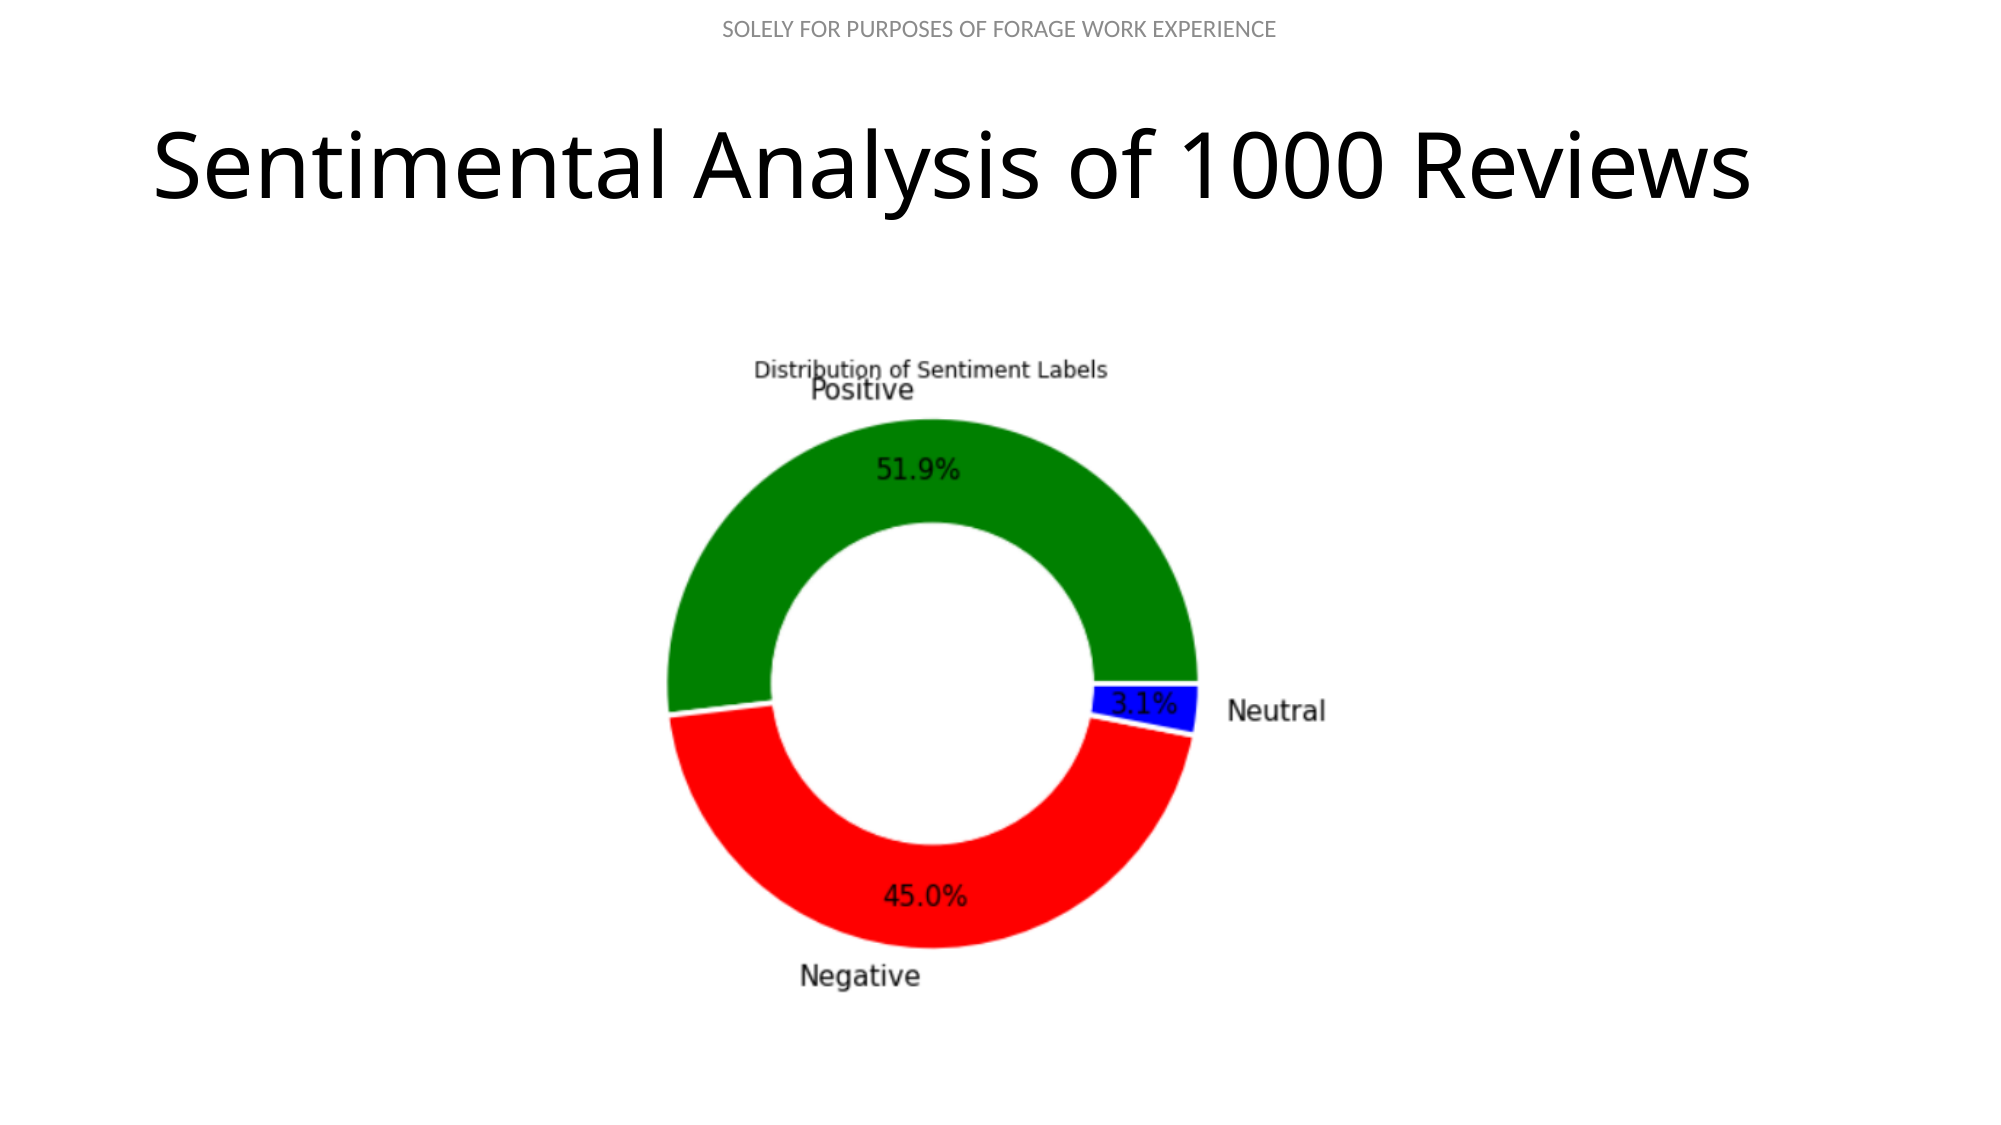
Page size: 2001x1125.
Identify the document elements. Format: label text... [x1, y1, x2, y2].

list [556, 338, 1387, 1004]
title Sentimental Analysis of 1000 Reviews [137, 59, 1863, 278]
